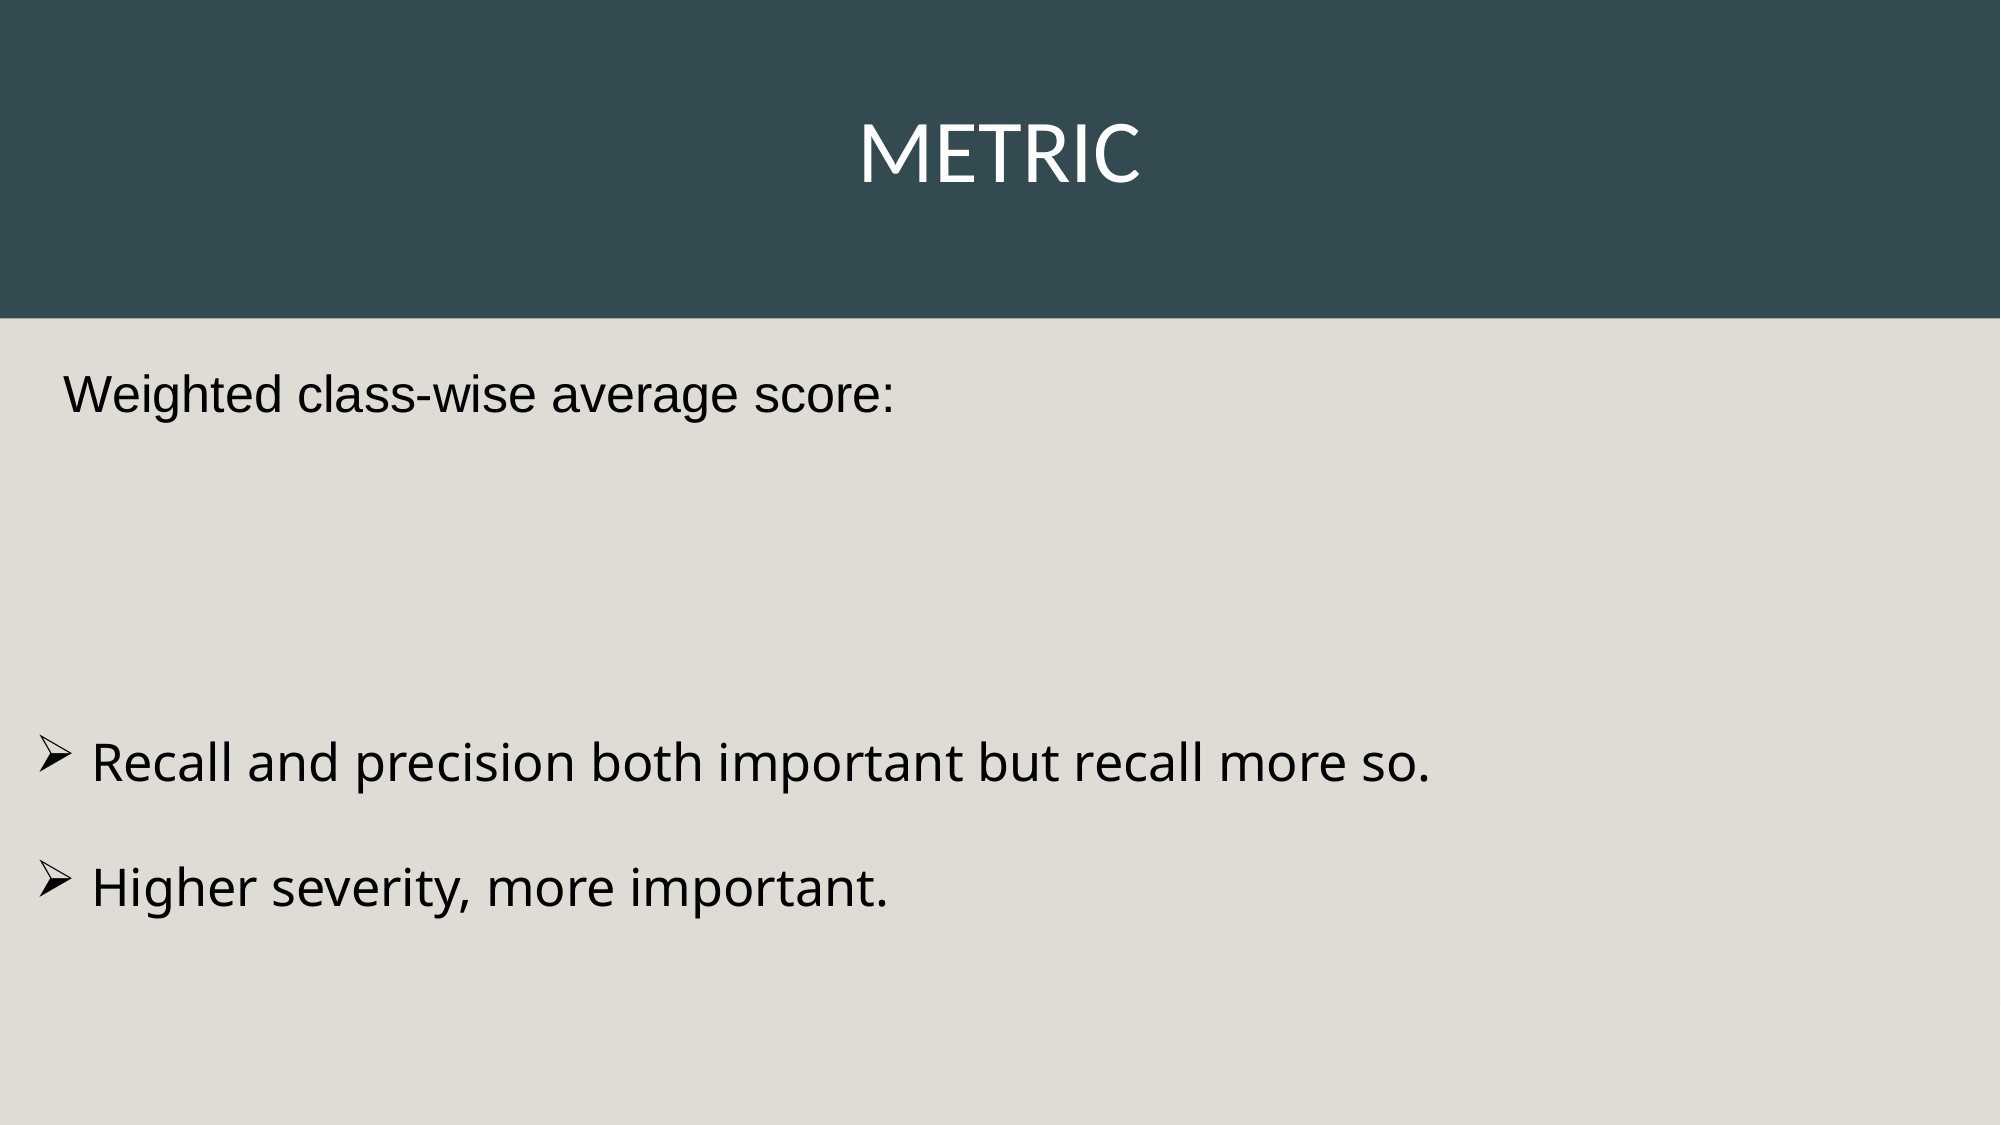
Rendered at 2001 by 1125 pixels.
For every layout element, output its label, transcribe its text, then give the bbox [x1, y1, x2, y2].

title METRIC [0, 0, 2000, 319]
text_box [0, 319, 2000, 1125]
text_box Recall and precision both important but recall more so. Higher severity, more important. [20, 721, 1825, 924]
